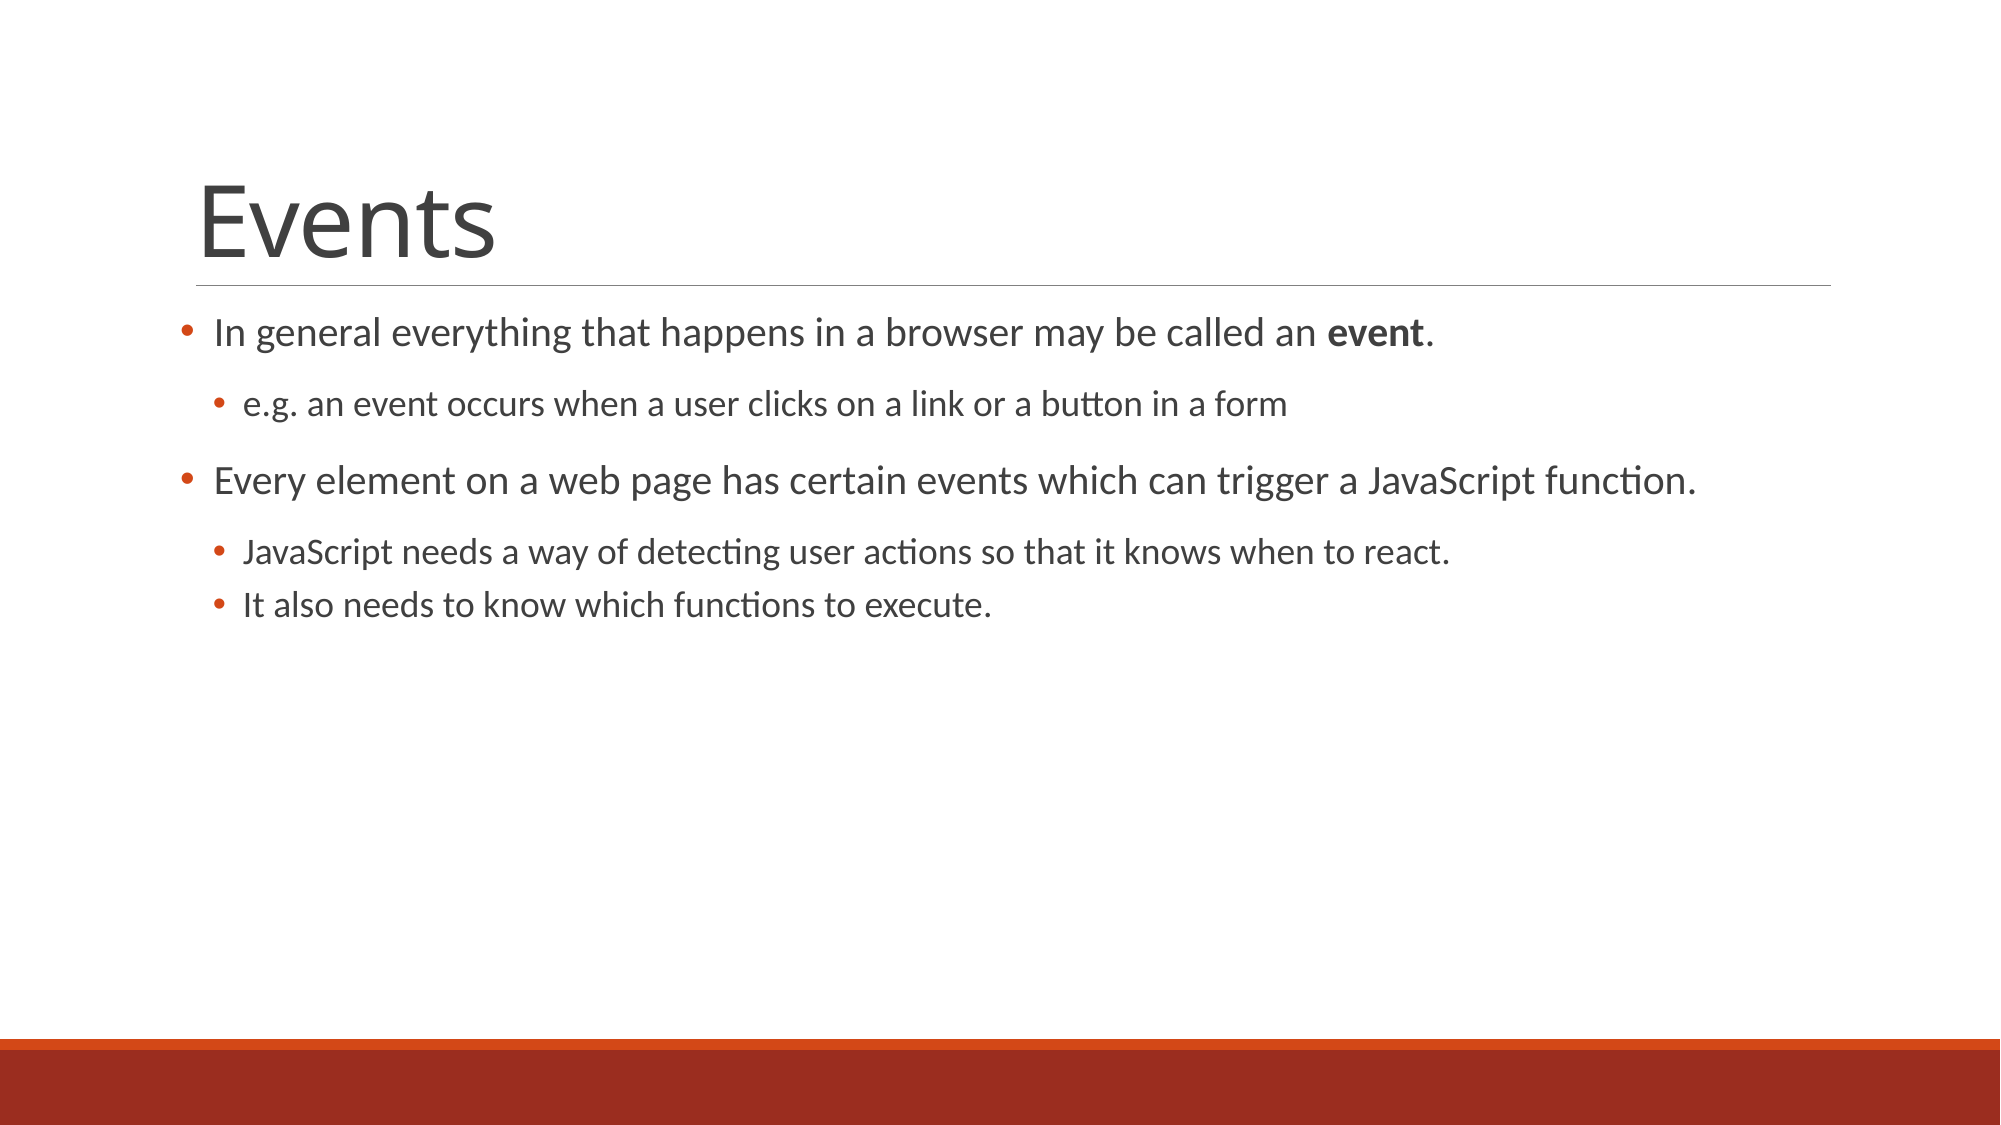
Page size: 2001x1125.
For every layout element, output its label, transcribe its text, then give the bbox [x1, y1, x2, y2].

title Events [180, 47, 1830, 285]
list In general everything that happens in a browser may be called an event. e.g. an event occurs when a user clicks on a link or a button in a form Every element on a web page has certain events which can trigger a JavaScript function. JavaScript needs a way of detecting user actions so that it knows when to react. It also needs to know which functions to execute. [180, 302, 1830, 963]
